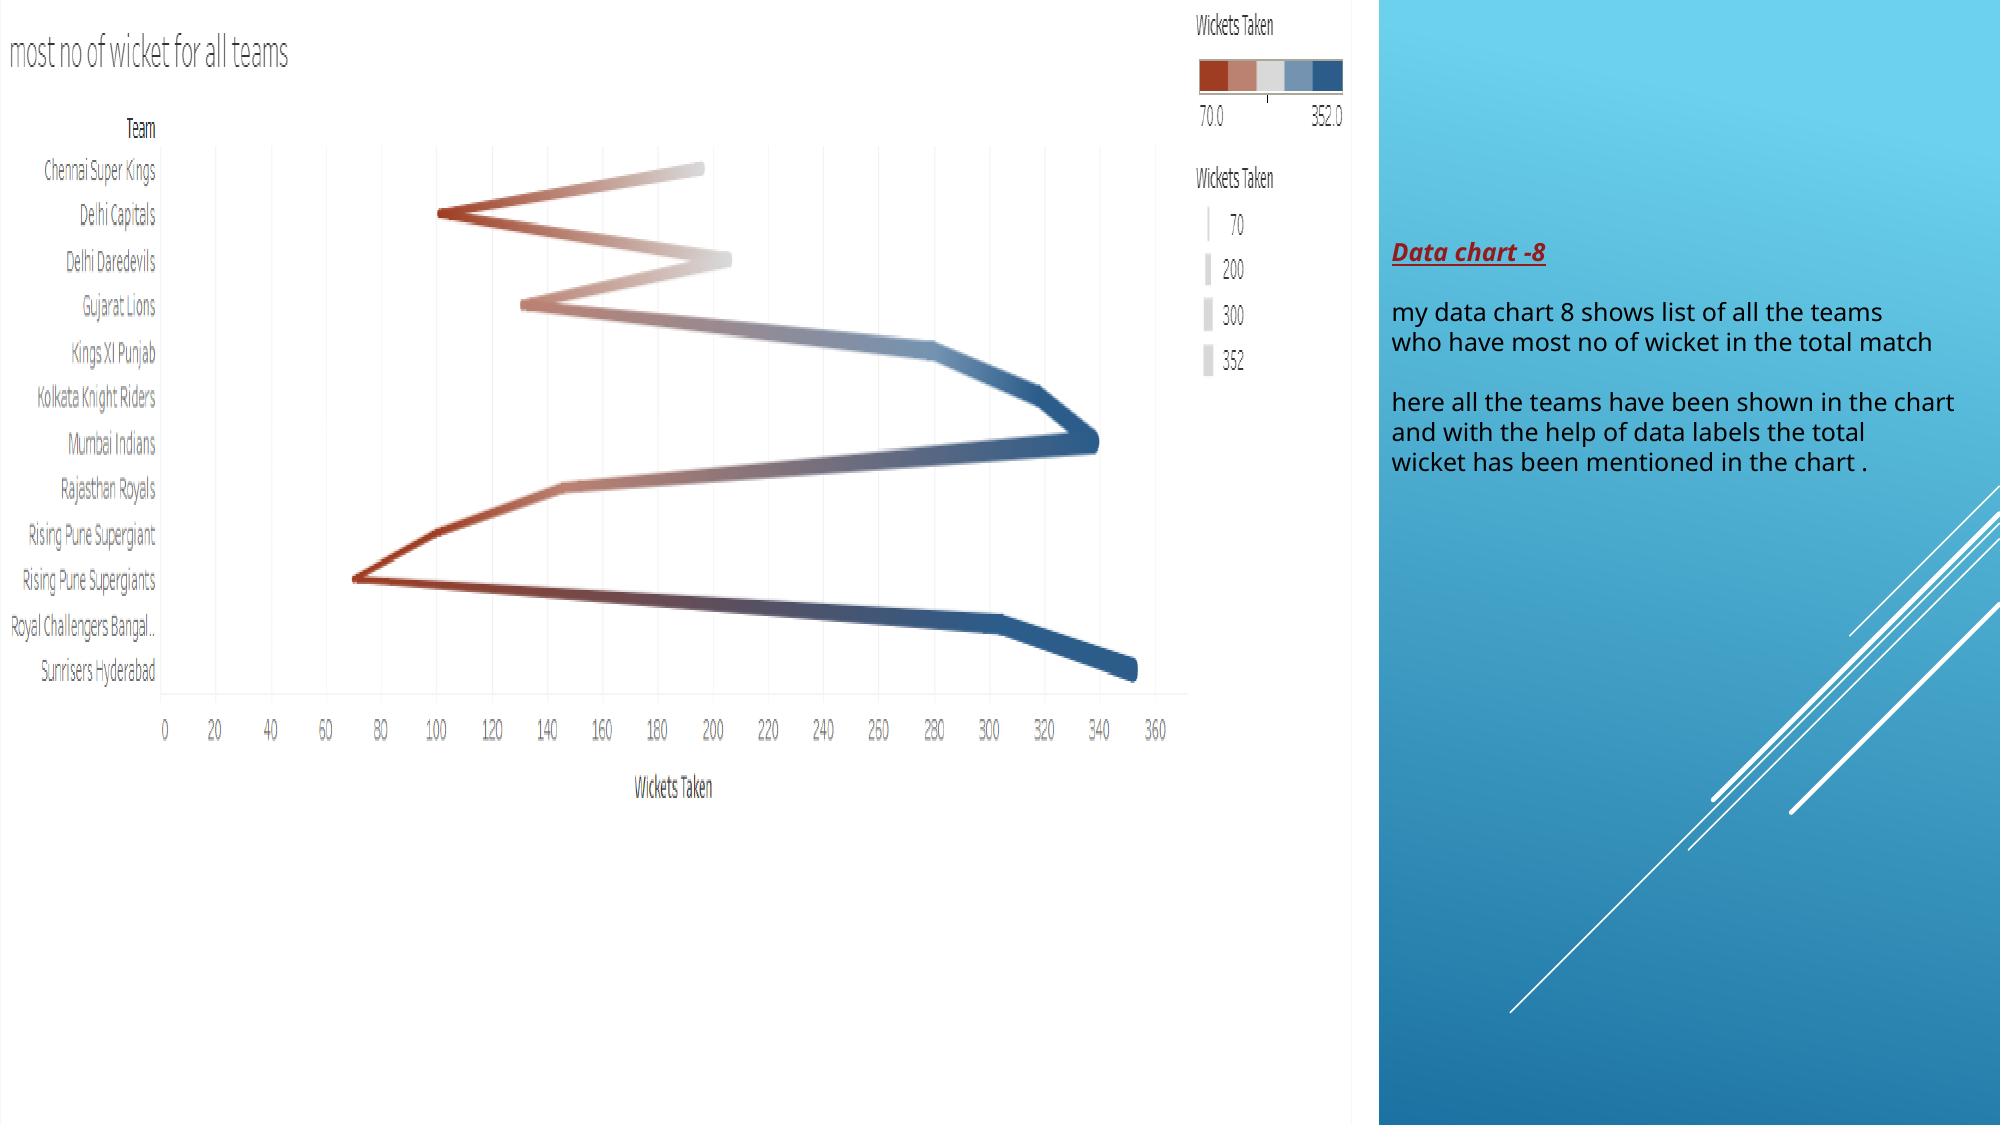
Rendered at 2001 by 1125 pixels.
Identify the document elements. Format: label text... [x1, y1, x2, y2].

text_box Data chart -8 my data chart 8 shows list of all the teams who have most no of wicket in the total match here all the teams have been shown in the chart and with the help of data labels the total wicket has been mentioned in the chart . [1379, 229, 2000, 544]
picture [0, 0, 1379, 1125]
